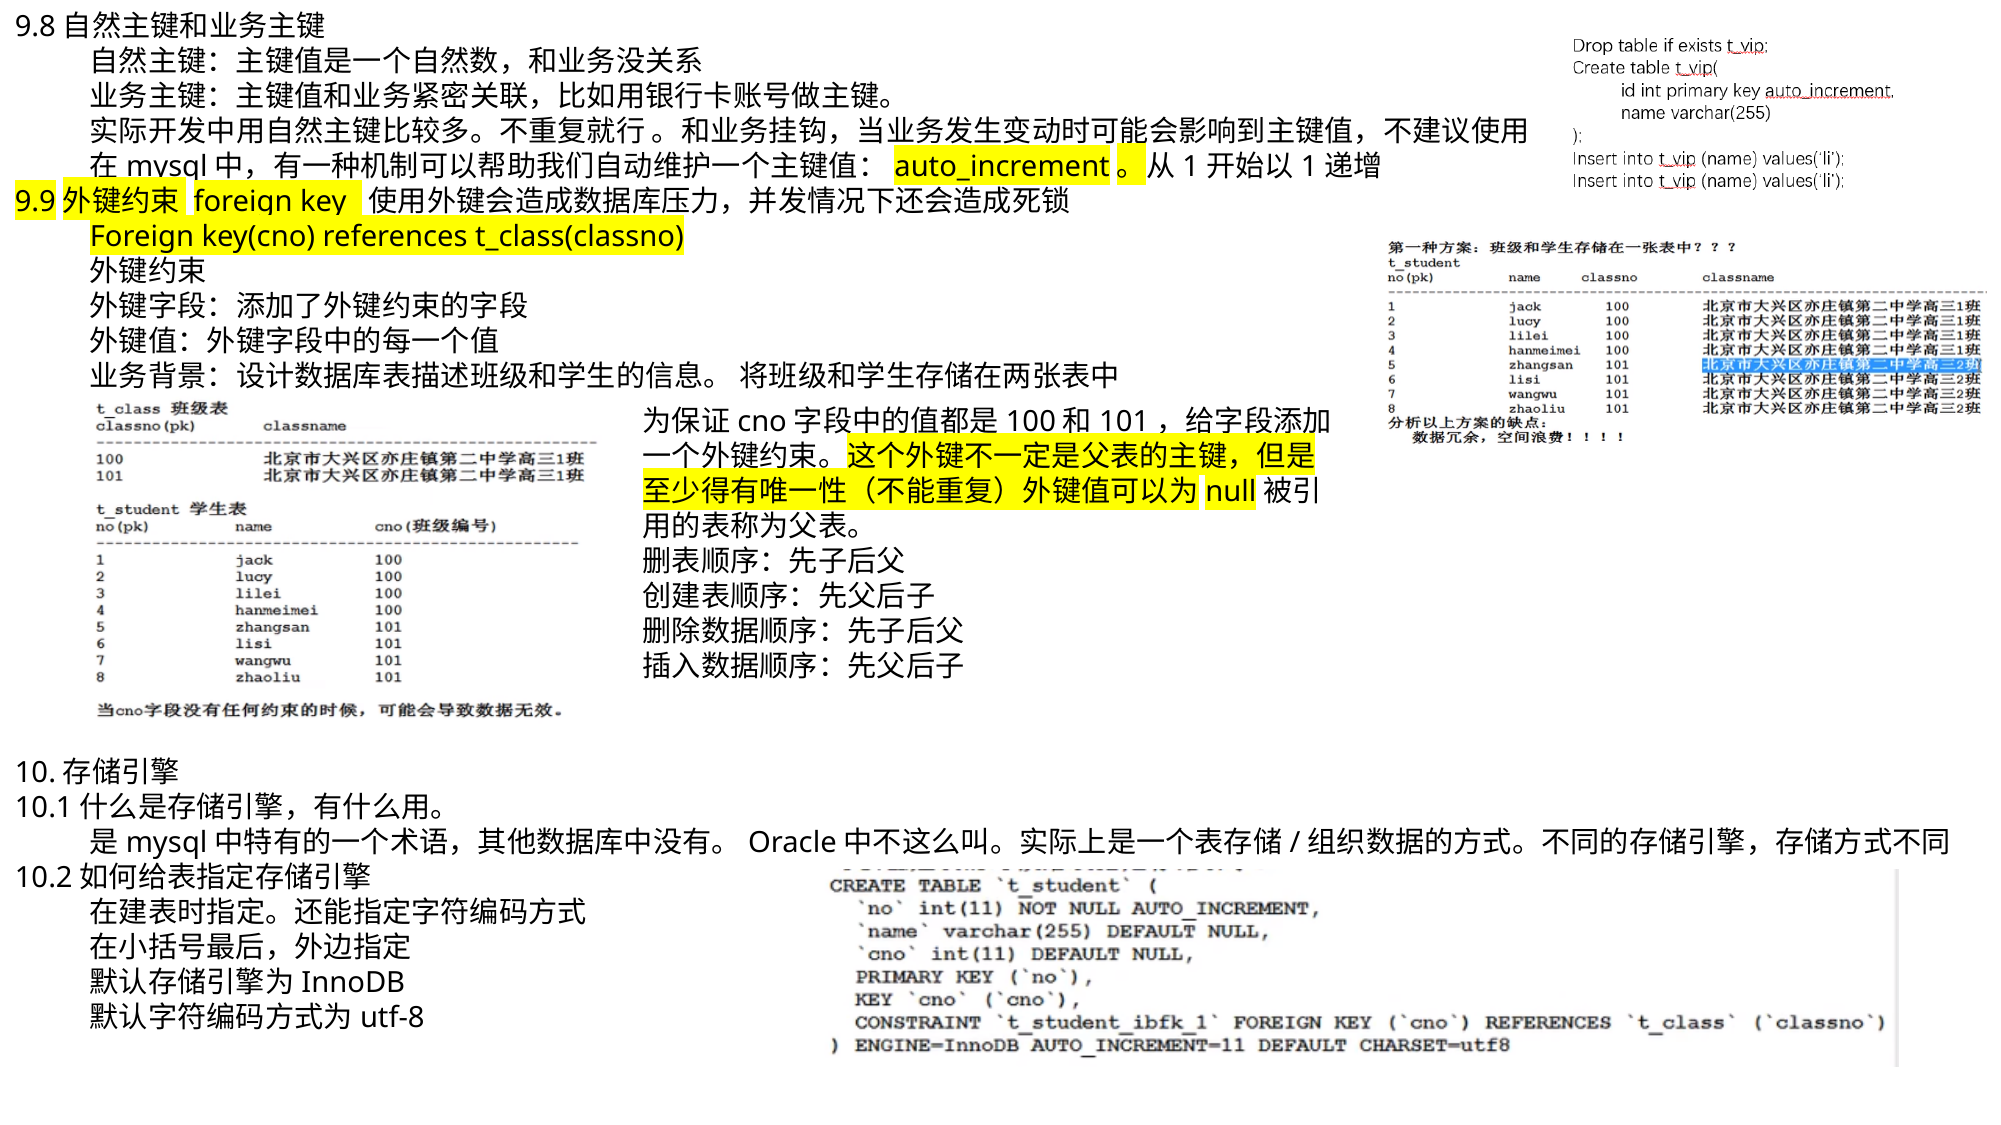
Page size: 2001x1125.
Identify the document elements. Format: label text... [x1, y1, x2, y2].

picture [94, 394, 615, 730]
text_box 为保证cno字段中的值都是100和101，给字段添加一个外键约束。这个外键不一定是父表的主键，但是至少得有唯一性（不能重复）外键值可以为null被引用的表称为父表。 删表顺序：先子后父 创建表顺序：先父后子 删除数据顺序：先子后父 插入数据顺序：先父后子 [627, 394, 1359, 690]
picture [1371, 232, 1987, 449]
picture [1564, 34, 1957, 199]
picture [817, 869, 1899, 1067]
text_box 10.存储引擎 10.1什么是存储引擎，有什么用。 是mysql中特有的一个术语，其他数据库中没有。Oracle中不这么叫。实际上是一个表存储/组织数据的方式。不同的存储引擎，存储方式不同 10.2如何给表指定存储引擎 在建表时指定。还能指定字符编码方式 在小括号最后，外边指定 默认存储引擎为InnoDB 默认字符编码方式为utf-8 [0, 745, 1987, 1076]
text_box 9.8自然主键和业务主键 自然主键：主键值是一个自然数，和业务没关系 业务主键：主键值和业务紧密关联，比如用银行卡账号做主键。 实际开发中用自然主键比较多。不重复就行 。和业务挂钩，当业务发生变动时可能会影响到主键值，不建议使用 在mysql中，有一种机制可以帮助我们自动维护一个主键值：auto_increment。从1开始以1递增 9.9外键约束 foreign key 使用外键会造成数据库压力，并发情况下还会造成死锁 Foreign key(cno) references t_class(classno) 外键约束 外键字段：添加了外键约束的字段 外键值：外键字段中的每一个值 业务背景：设计数据库表描述班级和学生的信息。 将班级和学生存储在两张表中 [0, 0, 2000, 470]
